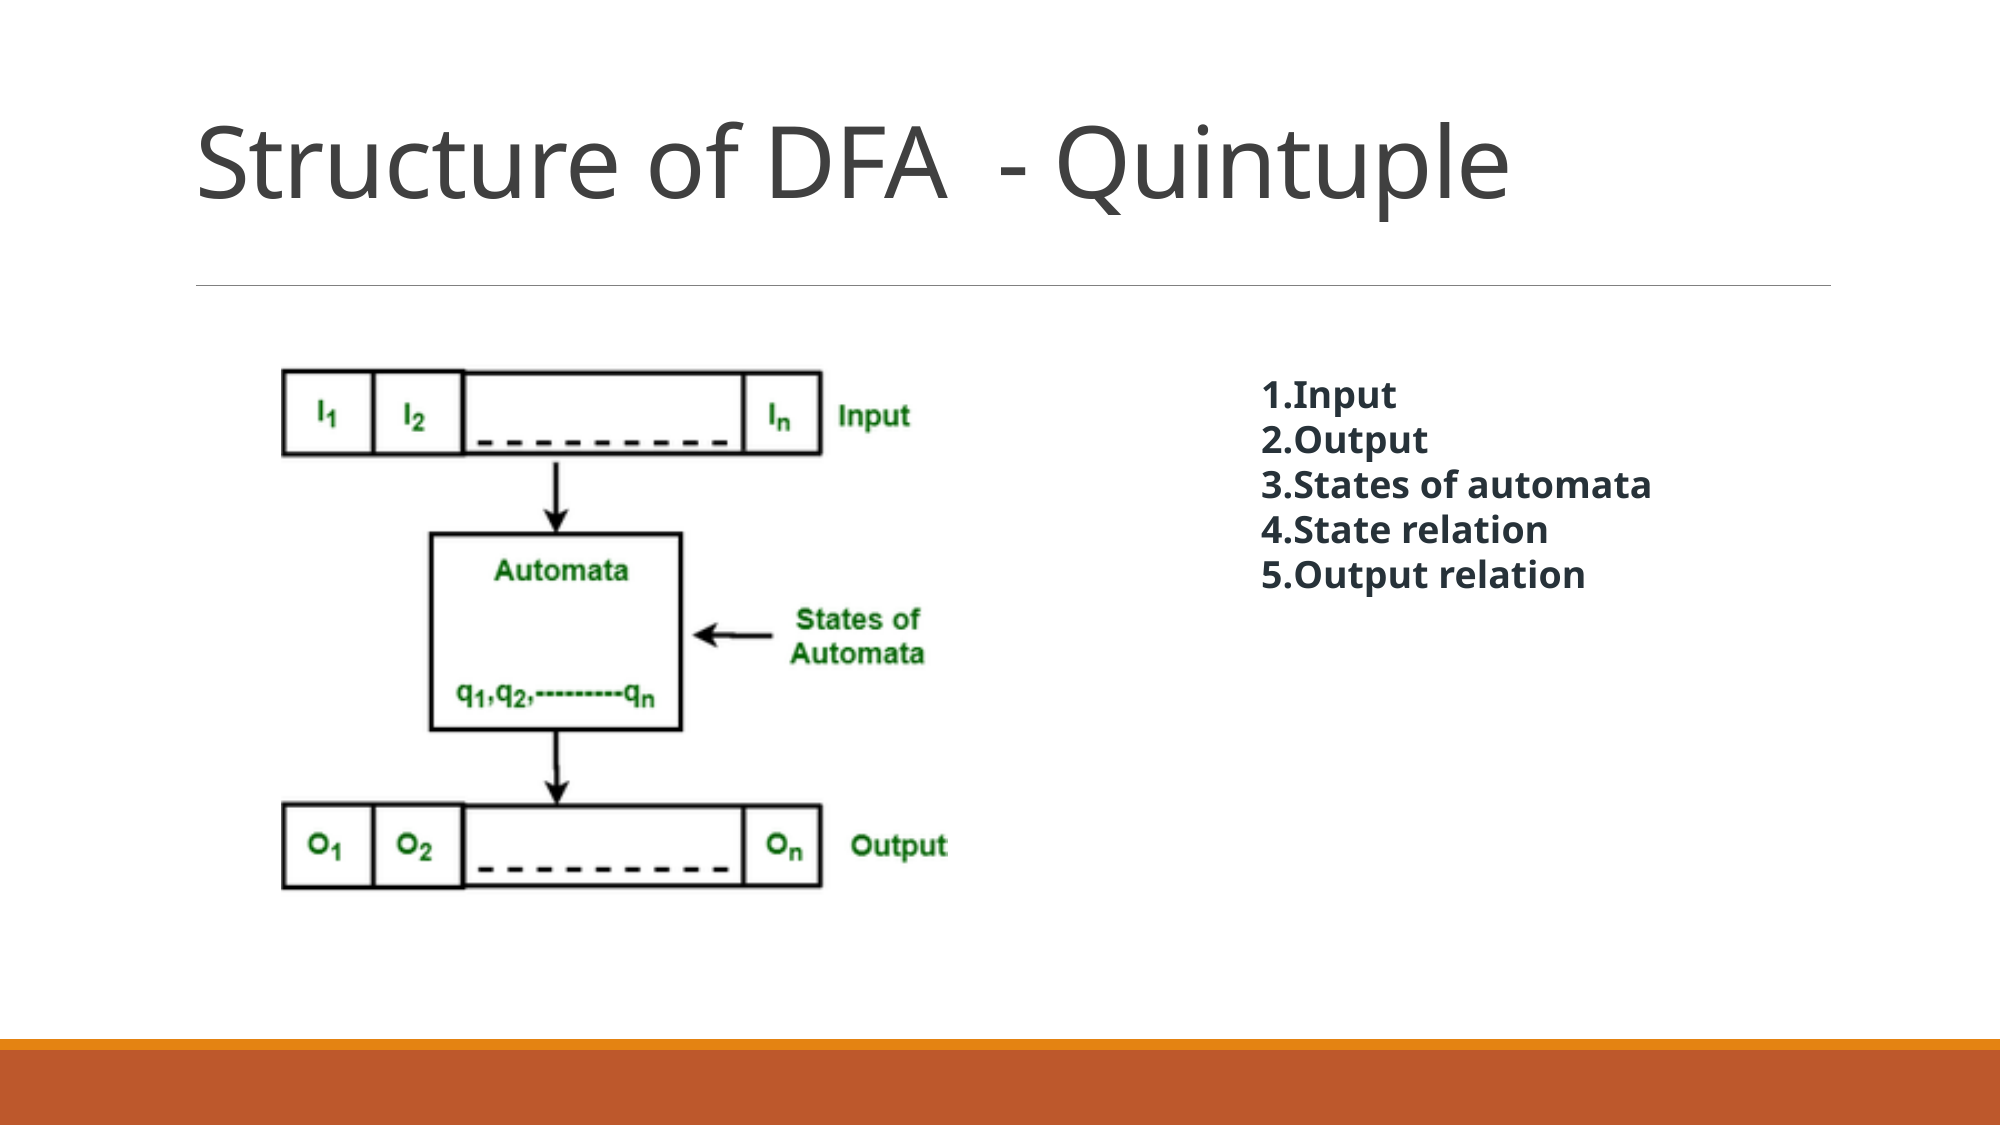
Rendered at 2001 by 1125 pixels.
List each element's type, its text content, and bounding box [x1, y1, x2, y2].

picture [280, 363, 948, 898]
text_box Input Output States of automata State relation Output relation [1246, 363, 2000, 604]
title Structure of DFA - Quintuple [180, 47, 1830, 285]
